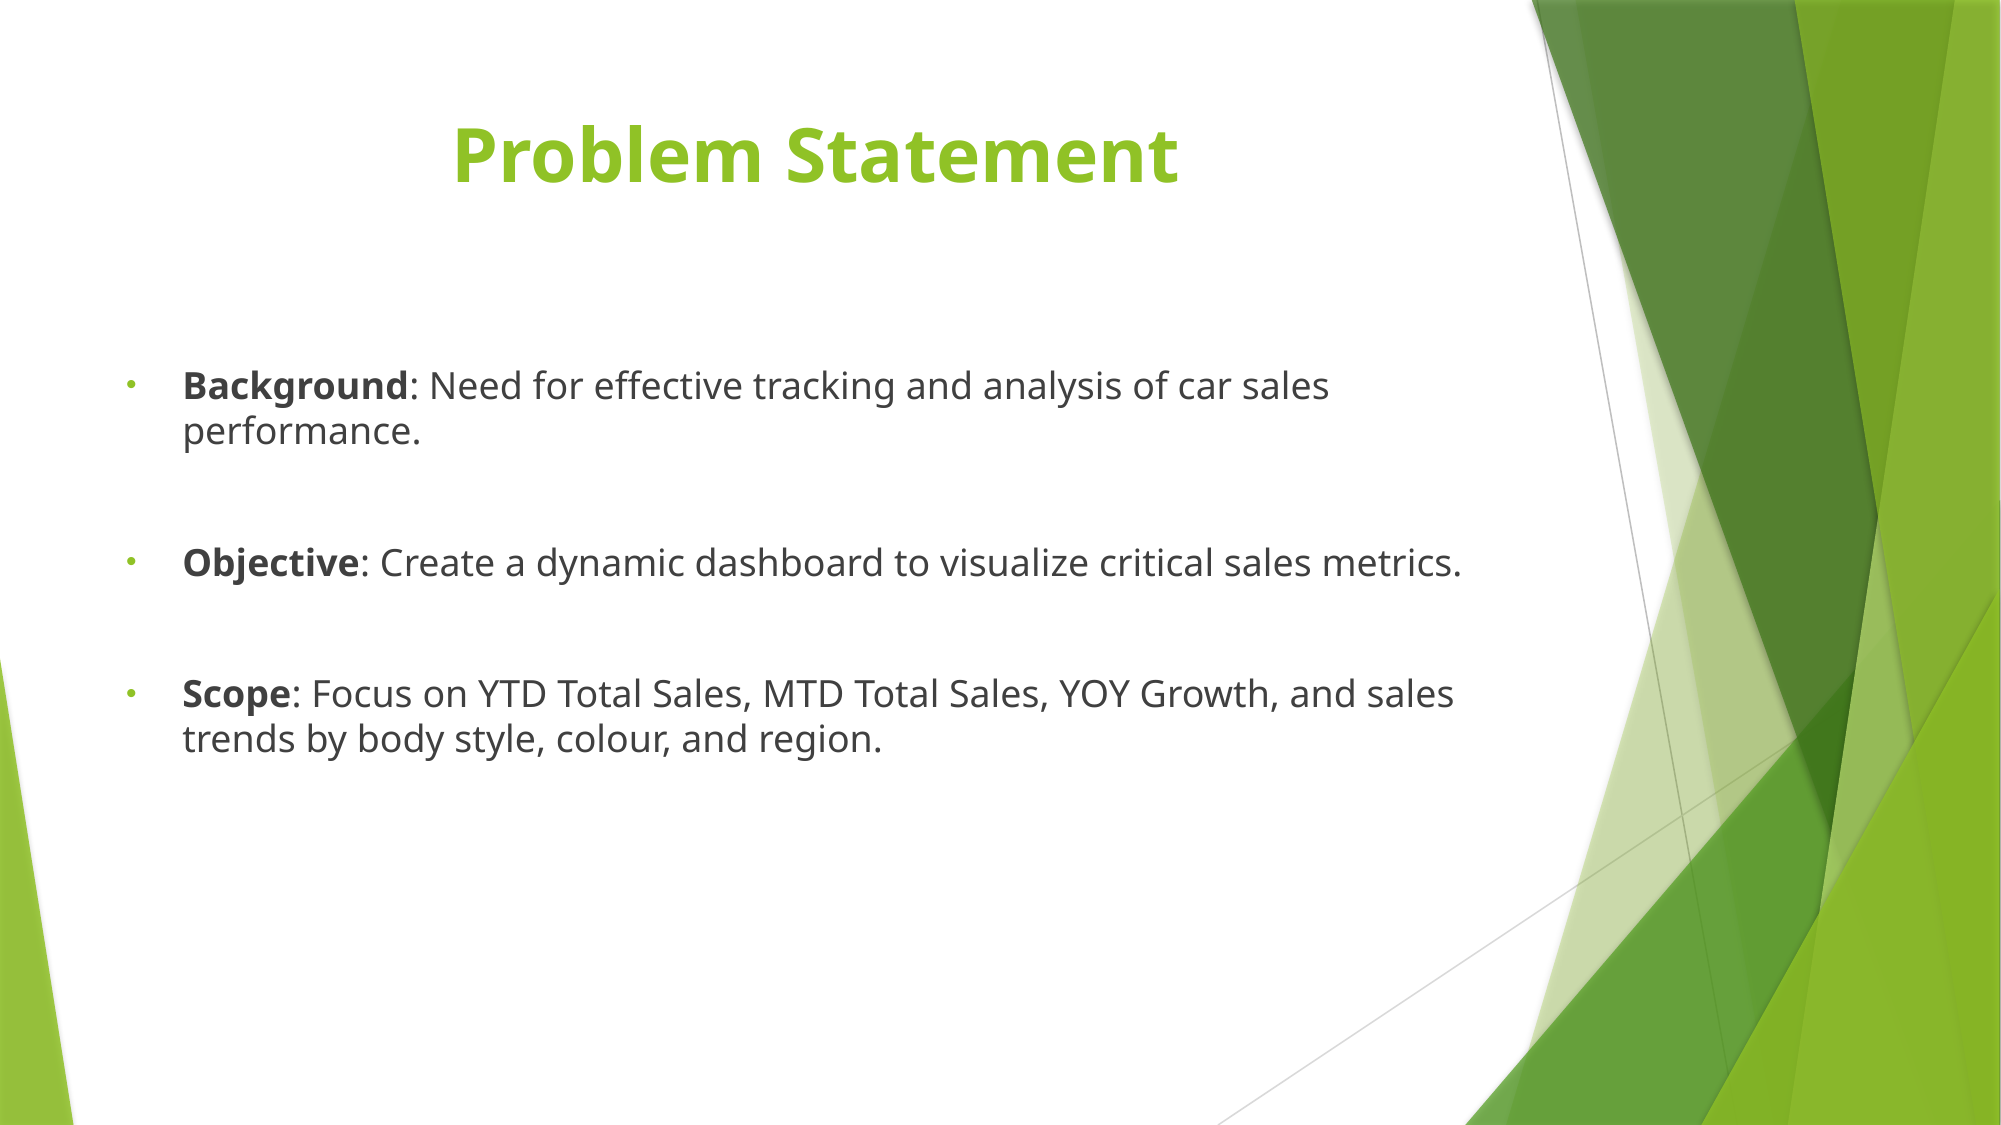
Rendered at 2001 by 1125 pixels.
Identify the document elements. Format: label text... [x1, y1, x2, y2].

list Background: Need for effective tracking and analysis of car sales performance. Objective: Create a dynamic dashboard to visualize critical sales metrics. Scope: Focus on YTD Total Sales, MTD Total Sales, YOY Growth, and sales trends by body style, colour, and region. [111, 354, 1522, 992]
title Problem Statement [111, 99, 1522, 317]
